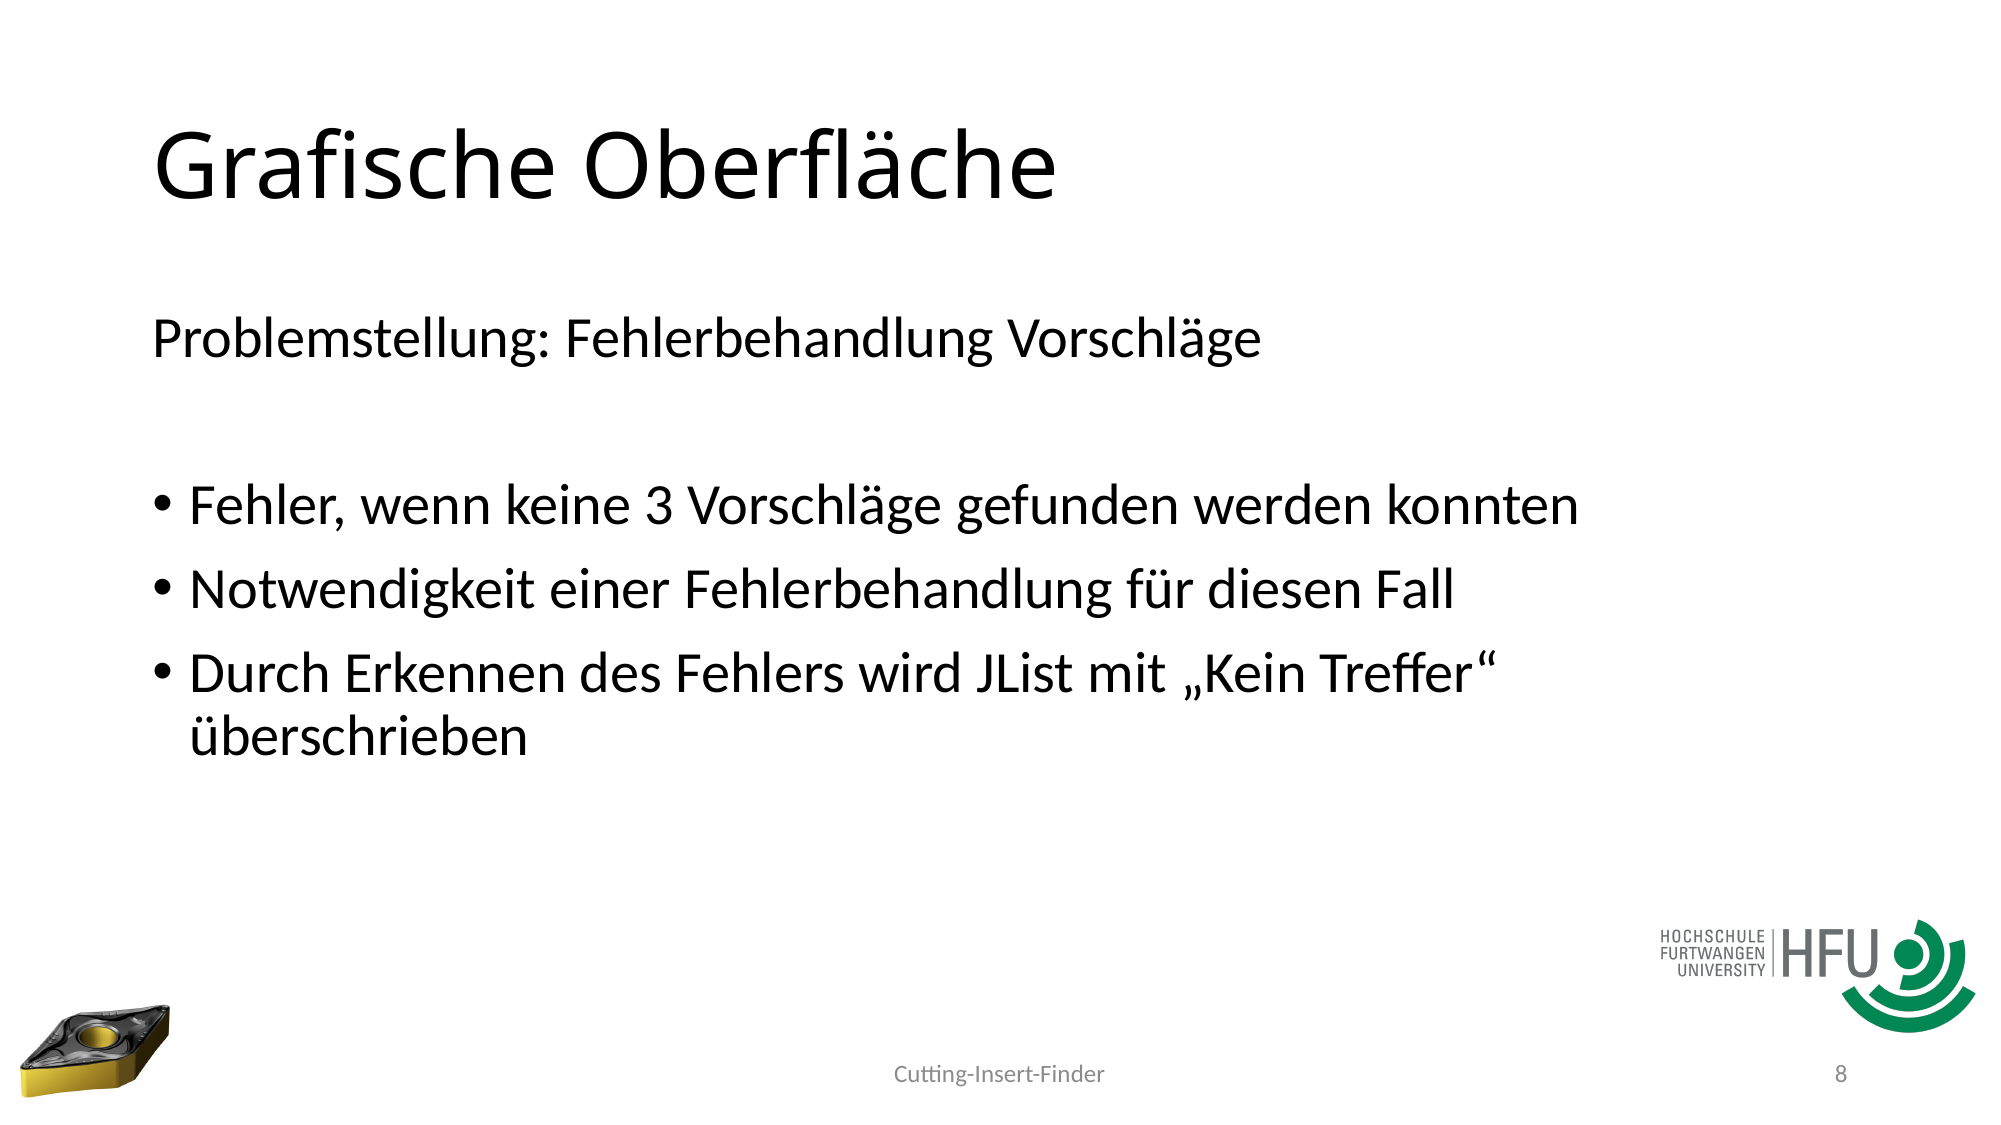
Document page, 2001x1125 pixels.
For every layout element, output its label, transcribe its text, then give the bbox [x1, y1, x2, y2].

picture [1658, 916, 1979, 1036]
picture [20, 976, 170, 1125]
list Problemstellung: Fehlerbehandlung Vorschläge Fehler, wenn keine 3 Vorschläge gefunden werden konnten Notwendigkeit einer Fehlerbehandlung für diesen Fall Durch Erkennen des Fehlers wird JList mit „Kein Treffer“ überschrieben [137, 299, 1863, 1014]
title Grafische Oberfläche [137, 59, 1863, 278]
slide_number 8 [1412, 1042, 1863, 1103]
footer Cutting-Insert-Finder [662, 1042, 1338, 1103]
